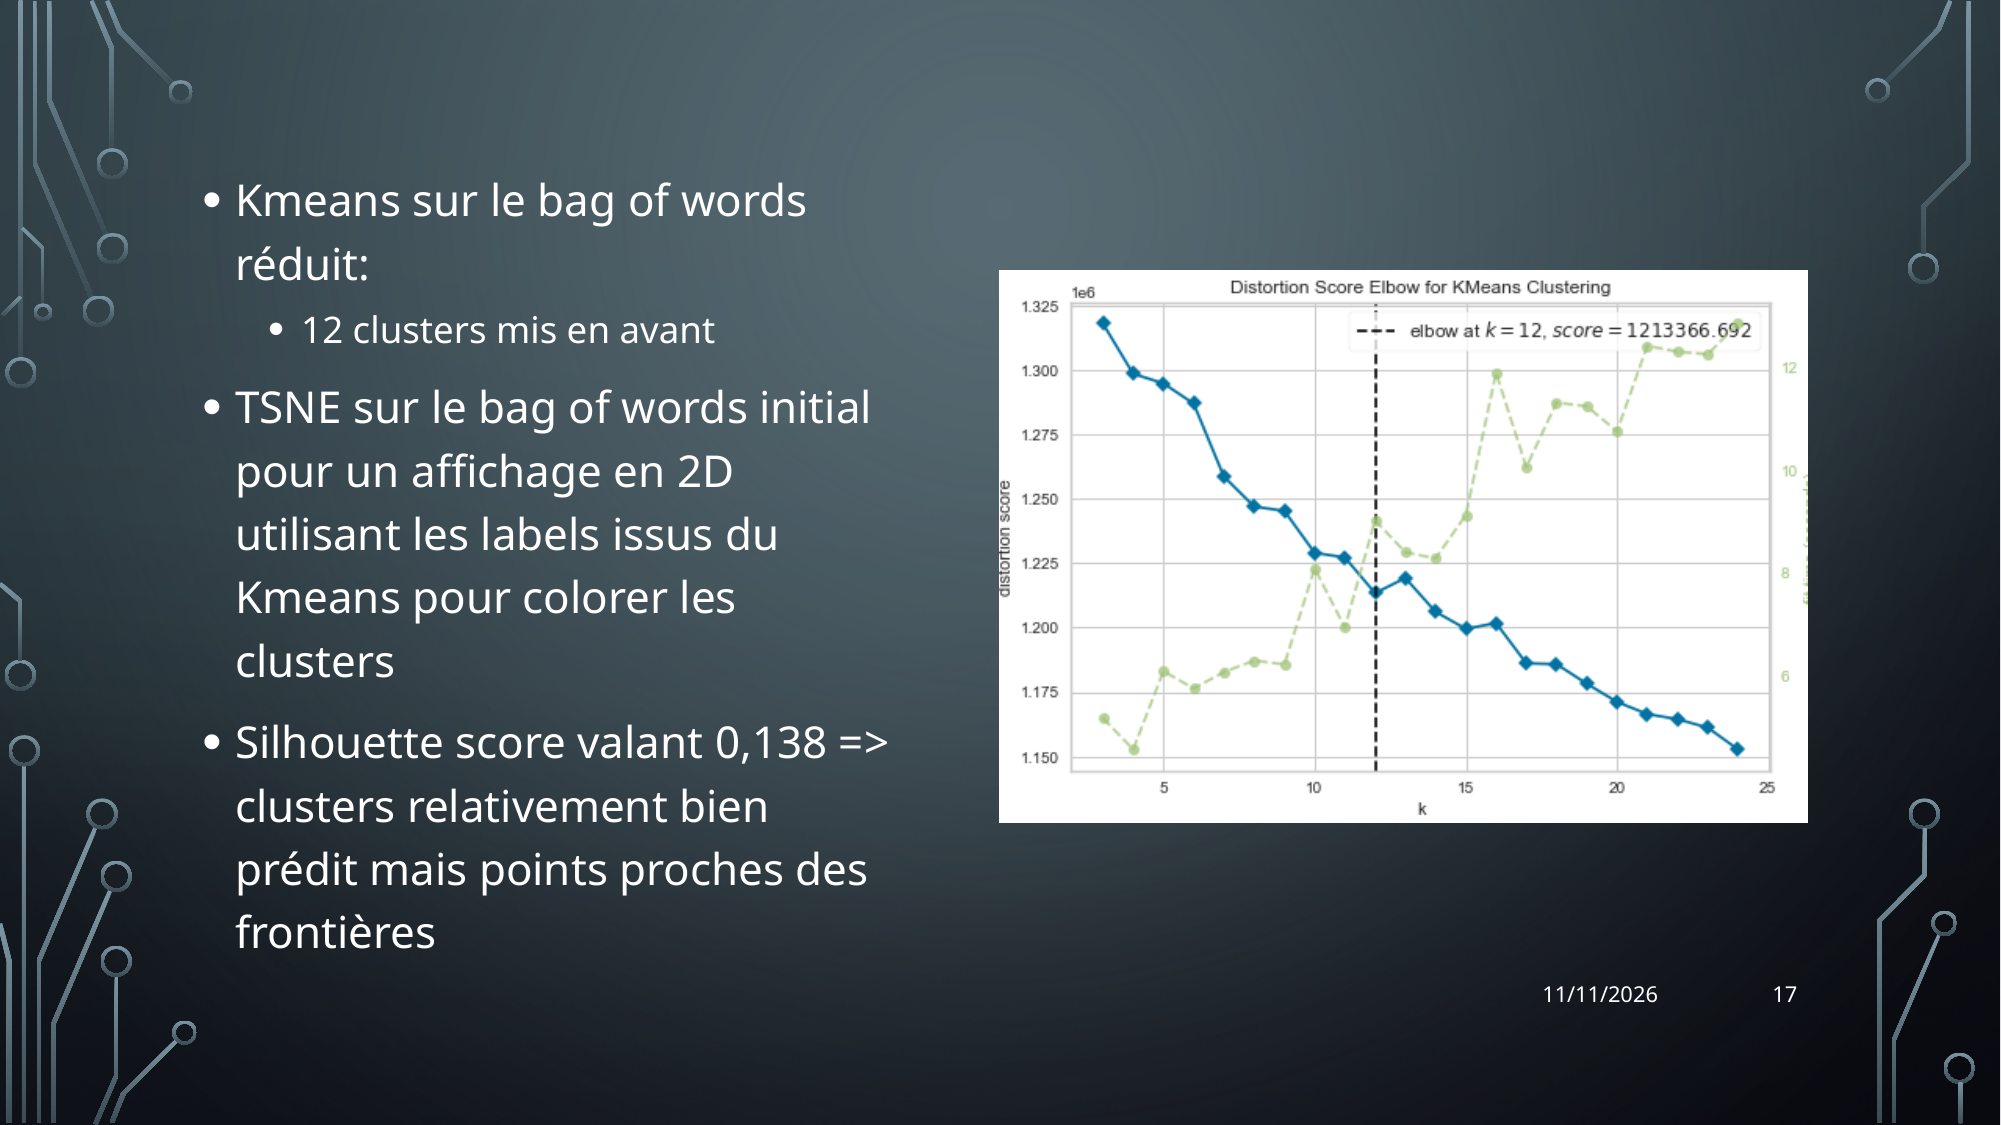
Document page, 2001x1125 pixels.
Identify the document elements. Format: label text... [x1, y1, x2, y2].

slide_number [1223, 965, 1674, 1025]
list Kmeans sur le bag of words réduit: 12 clusters mis en avant TSNE sur le bag of words initial pour un affichage en 2D utilisant les labels issus du Kmeans pour colorer les clusters Silhouette score valant 0,138 => clusters relativement bien prédit mais points proches des frontières [187, 154, 907, 966]
slide_number 17 [1685, 965, 1813, 1025]
picture [999, 270, 1808, 823]
